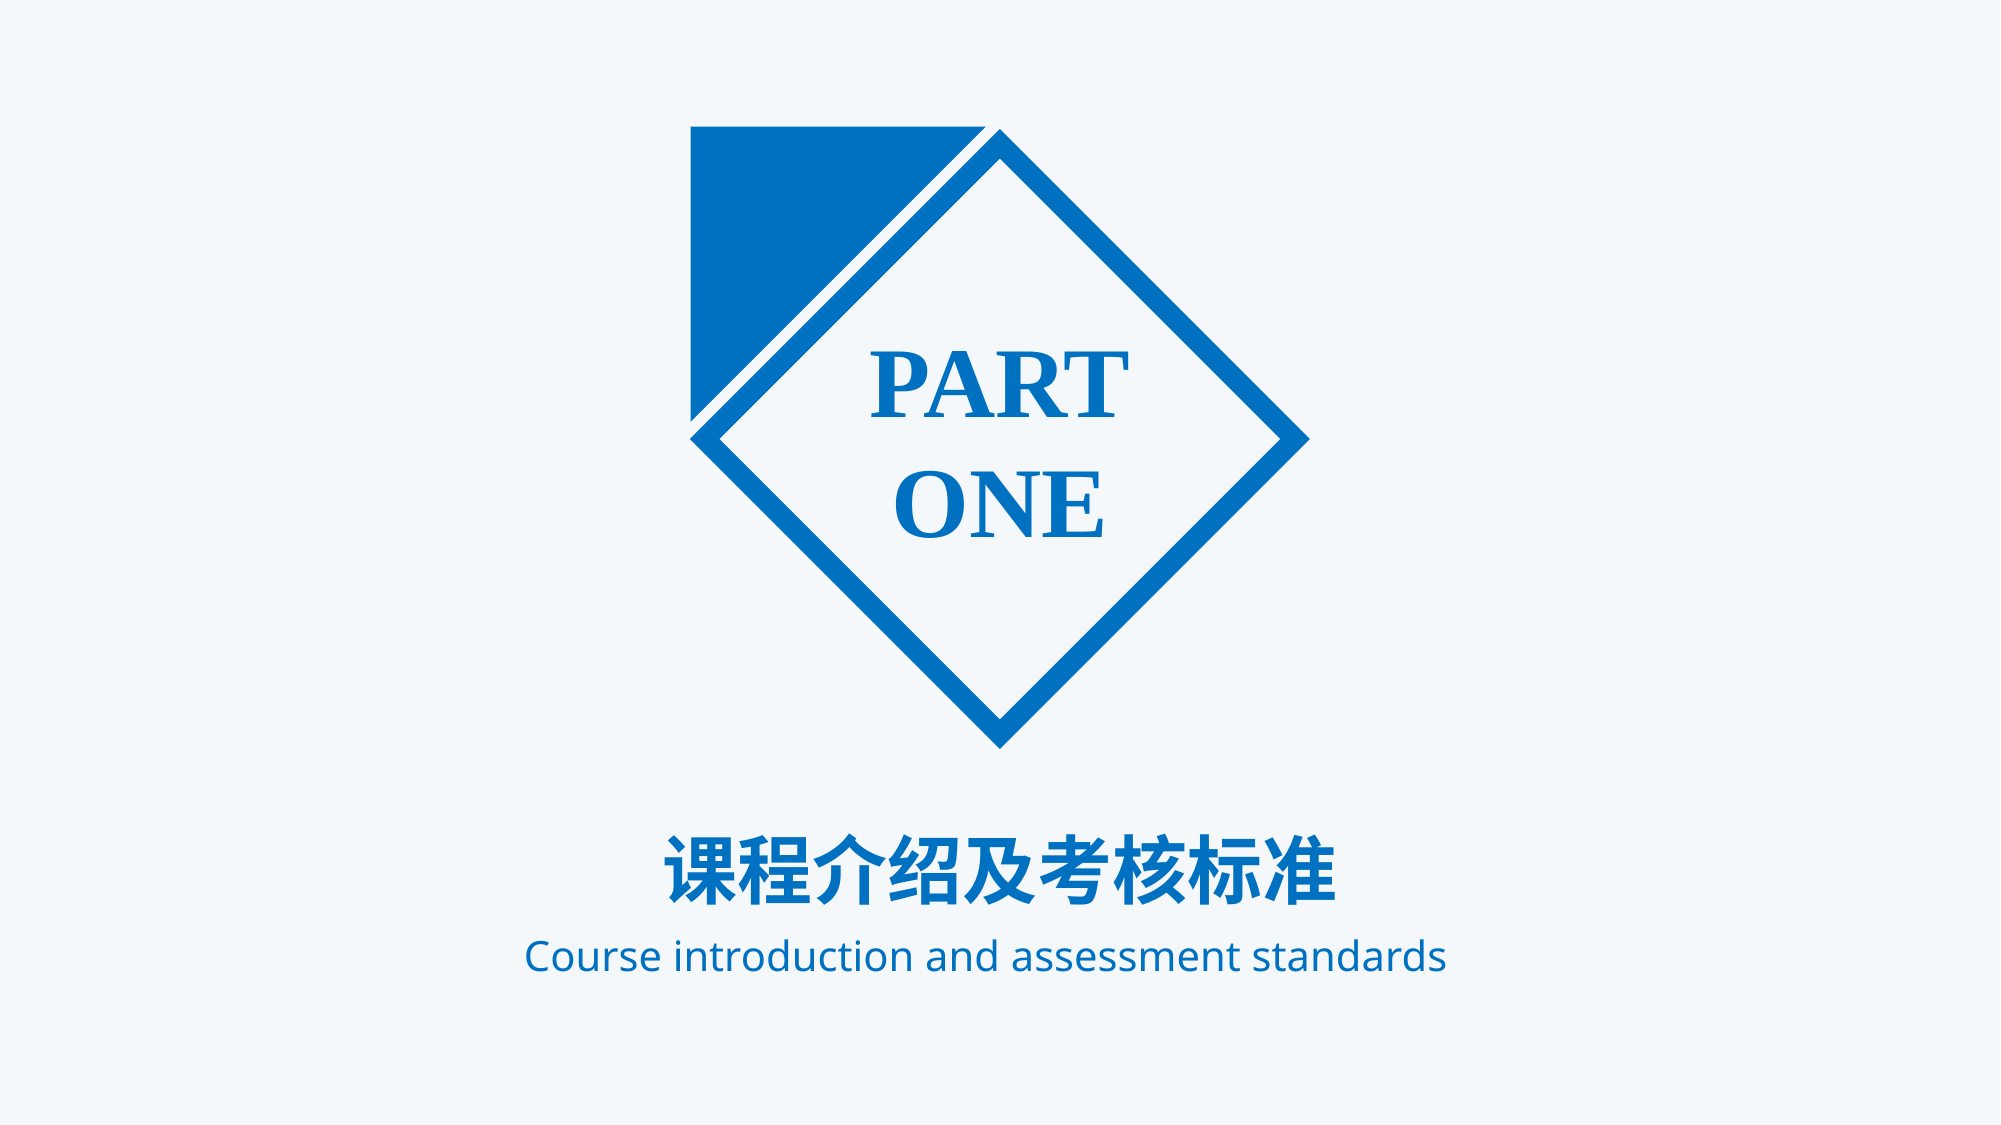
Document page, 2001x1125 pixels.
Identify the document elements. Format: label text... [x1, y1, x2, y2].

text_box [689, 125, 989, 425]
text_box [832, 142, 1168, 310]
text_box Course introduction and assessment standards [396, 922, 1575, 988]
text_box 课程介绍及考核标准 [553, 816, 1447, 922]
text_box [829, 565, 1171, 736]
text_box PART ONE [690, 310, 1310, 565]
